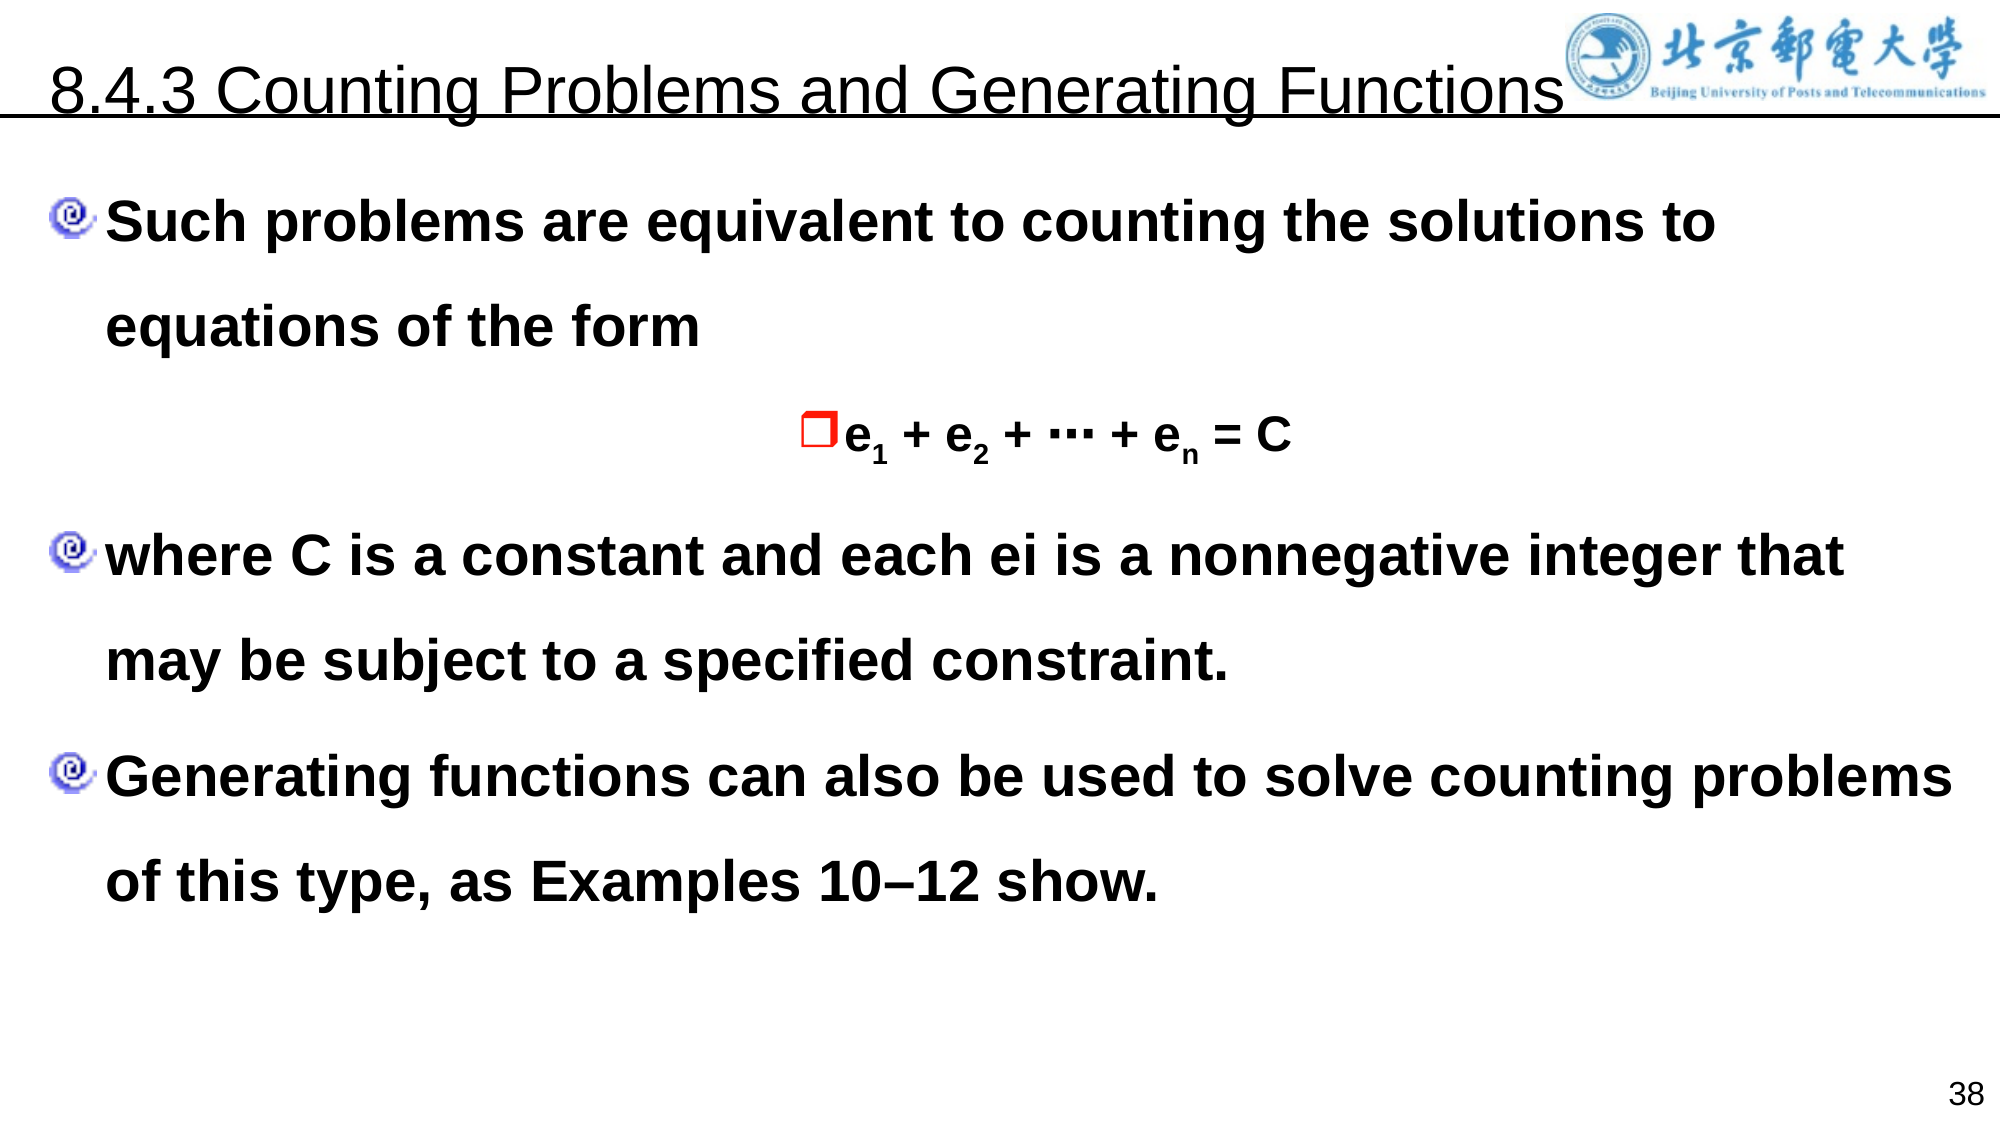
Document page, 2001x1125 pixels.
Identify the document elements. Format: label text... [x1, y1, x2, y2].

picture [1849, 13, 1988, 101]
picture [49, 197, 97, 239]
text_box 8.4.3 Counting Problems and Generating Functions [34, 0, 1849, 135]
text_box Such problems are equivalent to counting the solutions to equations of the form e1 + e2 + ⋯ + en = C where C is a constant and each ei is a nonnegative integer that may be subject to a specified constraint. Generating functions can also be used to solve counting problems of this type, as Examples 10–12 show. [34, 140, 1981, 1007]
picture [49, 752, 97, 794]
picture [49, 531, 97, 573]
